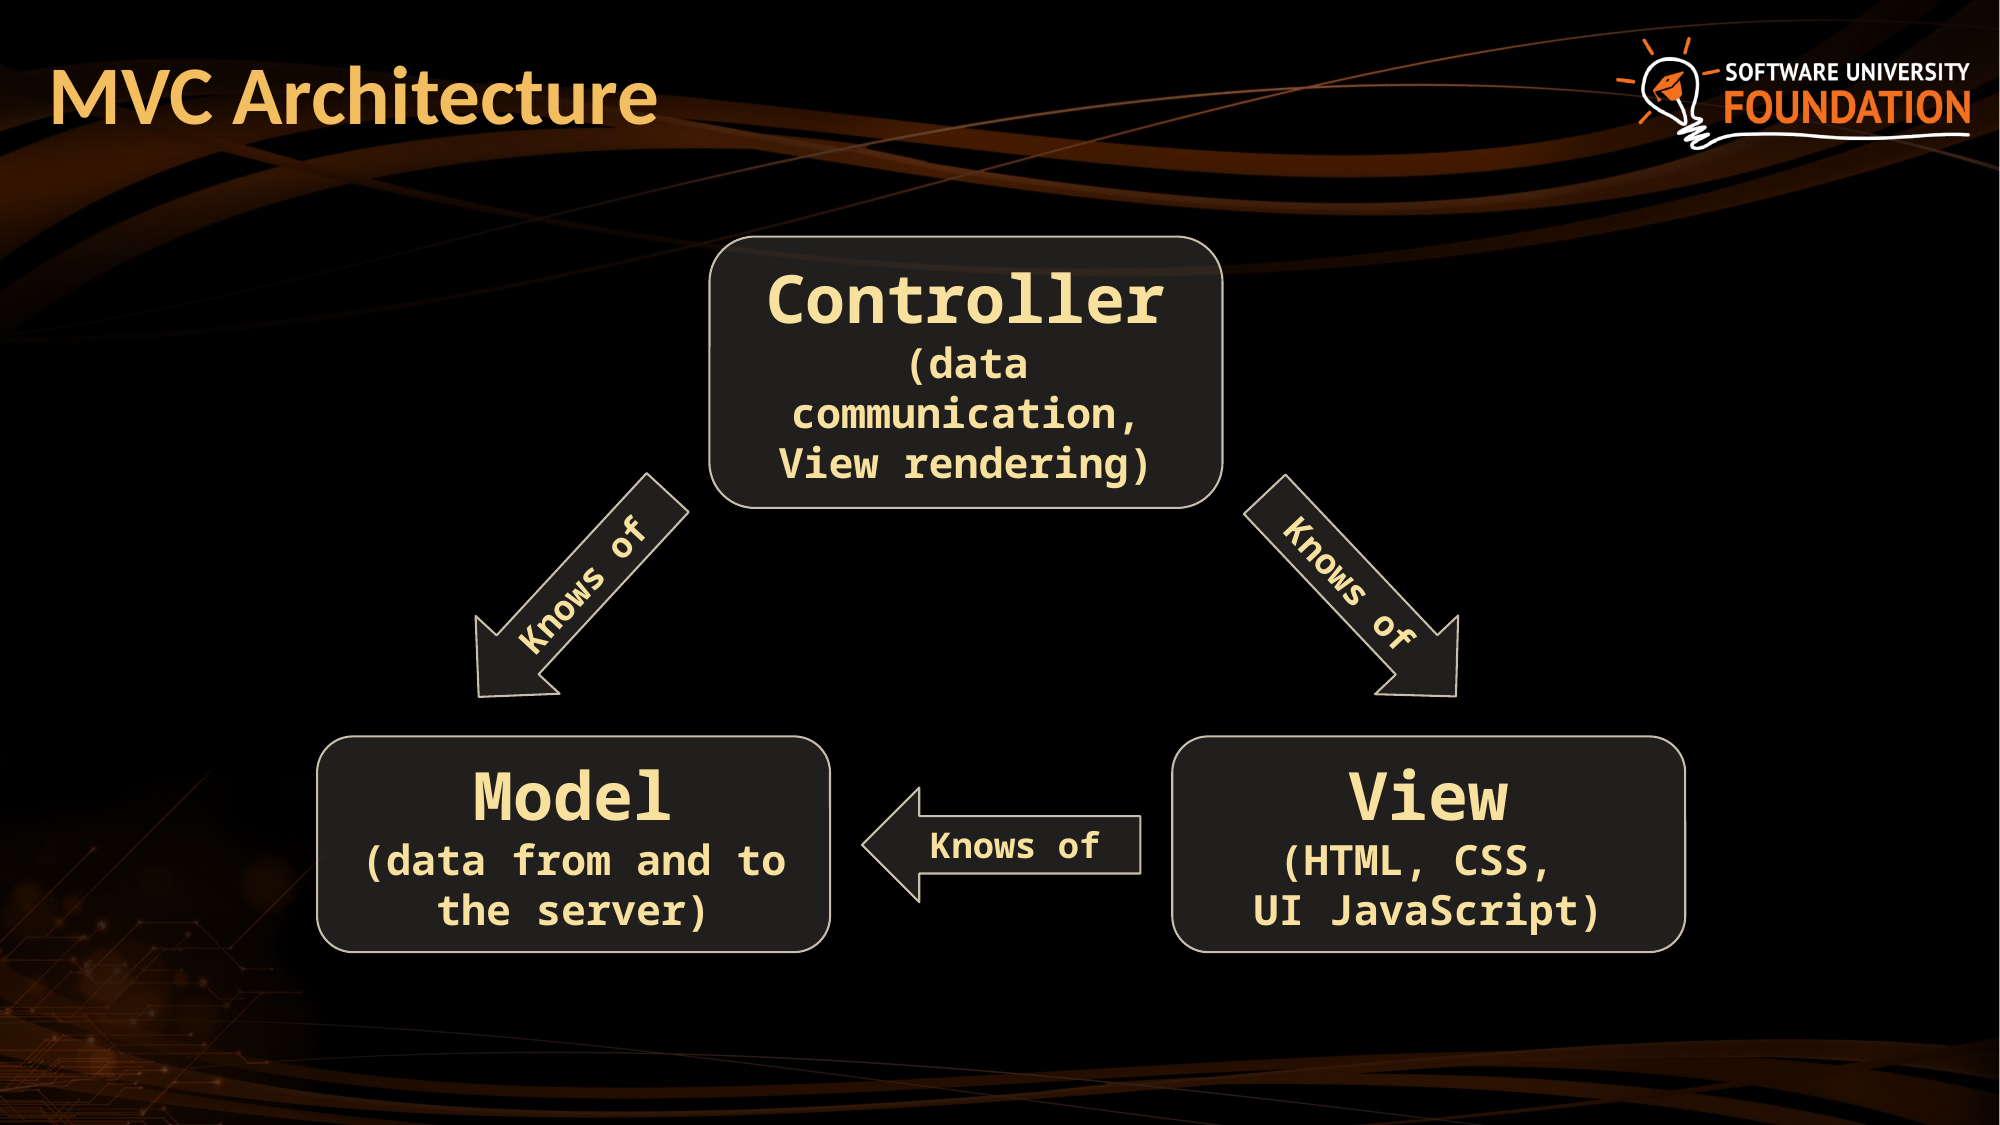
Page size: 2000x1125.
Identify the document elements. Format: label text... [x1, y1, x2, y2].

text_box Knows of [475, 473, 689, 697]
title MVC Architecture [30, 6, 1602, 189]
text_box Controller (data communication, View rendering) [709, 236, 1223, 508]
picture [0, 0, 2000, 1125]
text_box Knows of [861, 787, 1141, 903]
text_box Model (data from and to the server) [317, 736, 831, 953]
text_box View (HTML, CSS, UI JavaScript) [1172, 736, 1686, 953]
text_box Knows of [1243, 474, 1459, 697]
